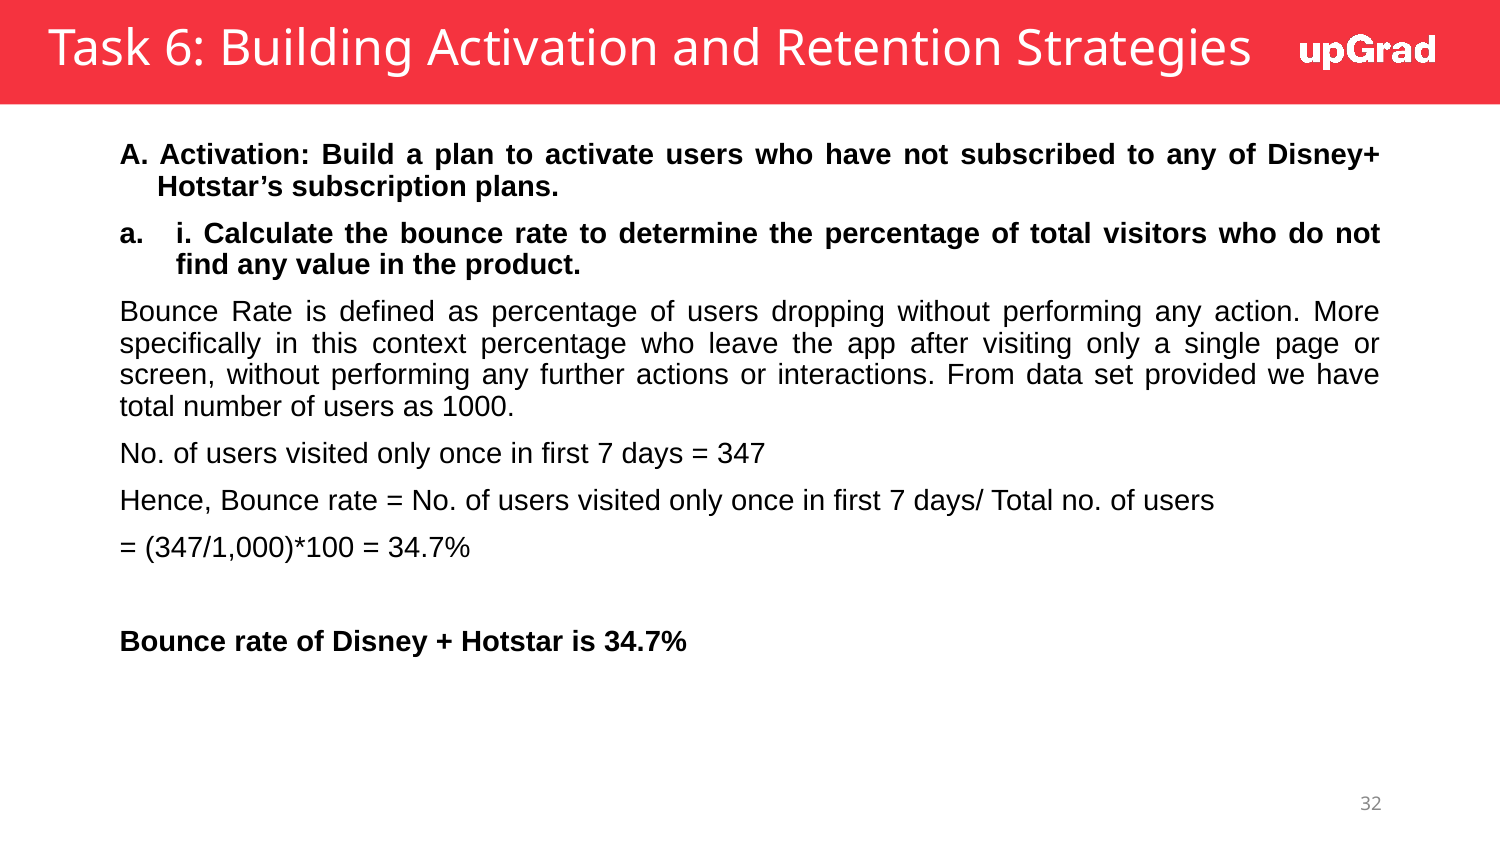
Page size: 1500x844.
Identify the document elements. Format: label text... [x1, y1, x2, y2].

title Task 6: Building Activation and Retention Strategies [33, 18, 1300, 82]
list A. Activation: Build a plan to activate users who have not subscribed to any of Disney+ Hotstar’s subscription plans. i. Calculate the bounce rate to determine the percentage of total visitors who do not find any value in the product. Bounce Rate is defined as percentage of users dropping without performing any action. More specifically in this context percentage who leave the app after visiting only a single page or screen, without performing any further actions or interactions. From data set provided we have total number of users as 1000. No. of users visited only once in first 7 days = 347 Hence, Bounce rate = No. of users visited only once in first 7 days/ Total no. of users = (347/1,000)*100 = 34.7% Bounce rate of Disney + Hotstar is 34.7% [67, 132, 1397, 783]
slide_number 32 [1059, 783, 1397, 827]
picture [1300, 34, 1435, 70]
